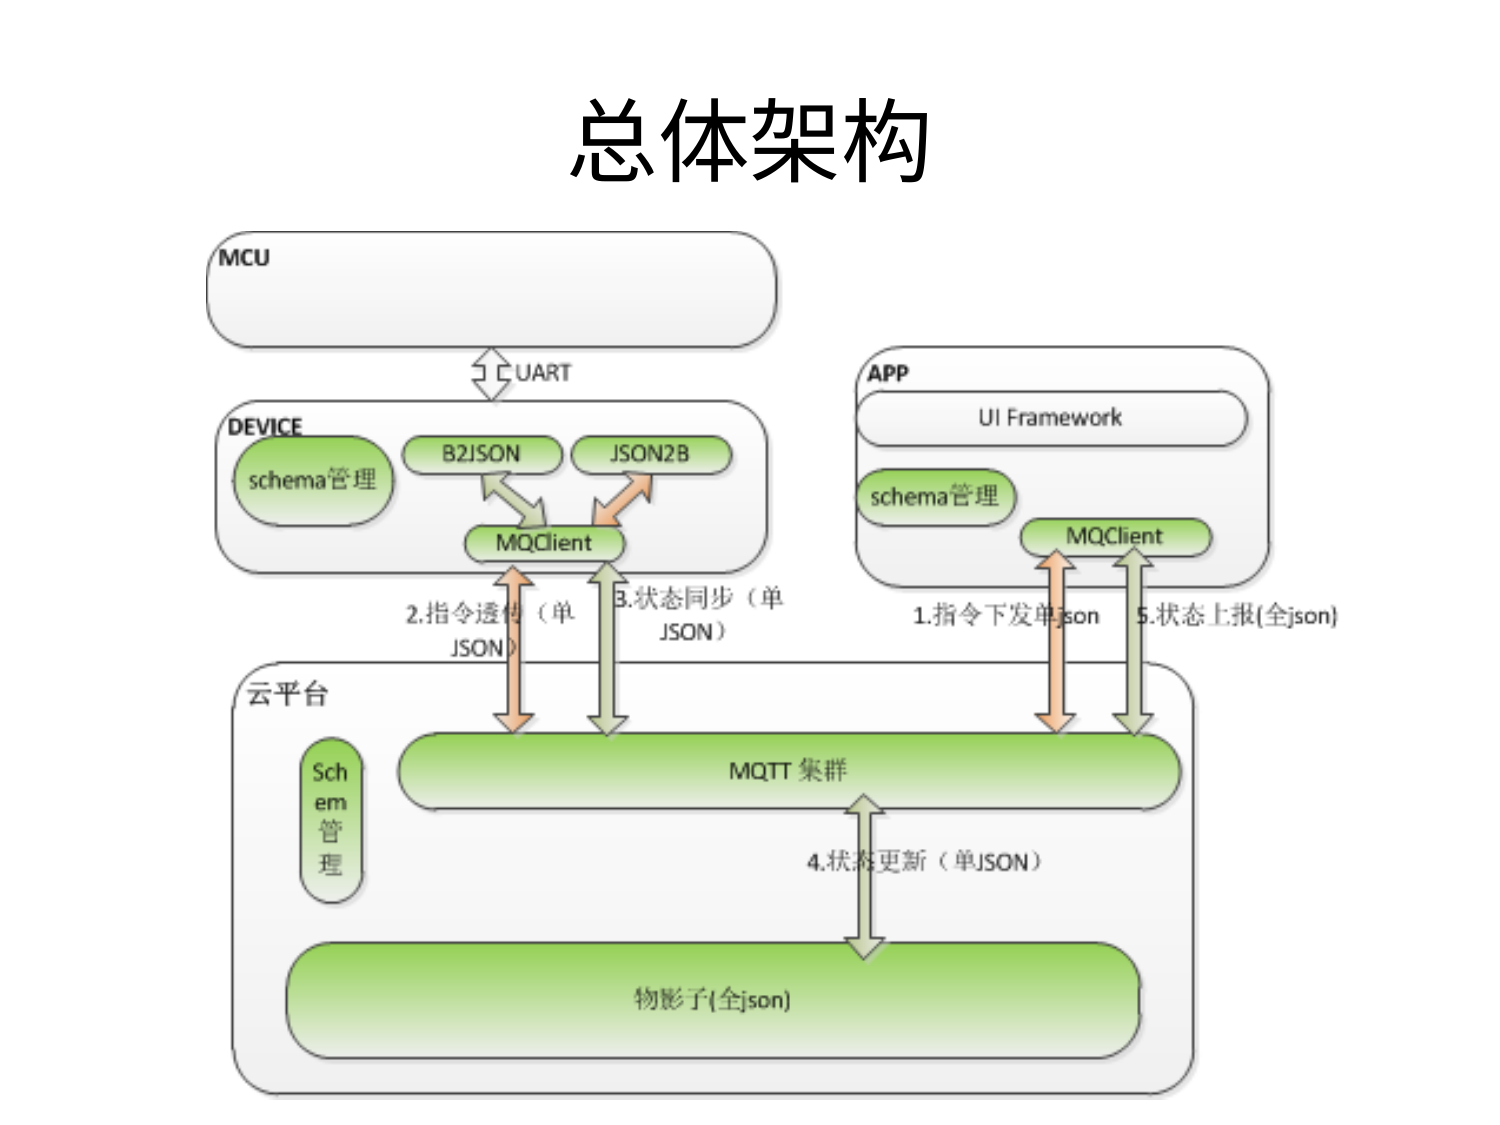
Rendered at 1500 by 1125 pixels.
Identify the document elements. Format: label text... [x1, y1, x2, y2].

title 总体架构 [75, 45, 1425, 233]
picture [206, 231, 1341, 1100]
